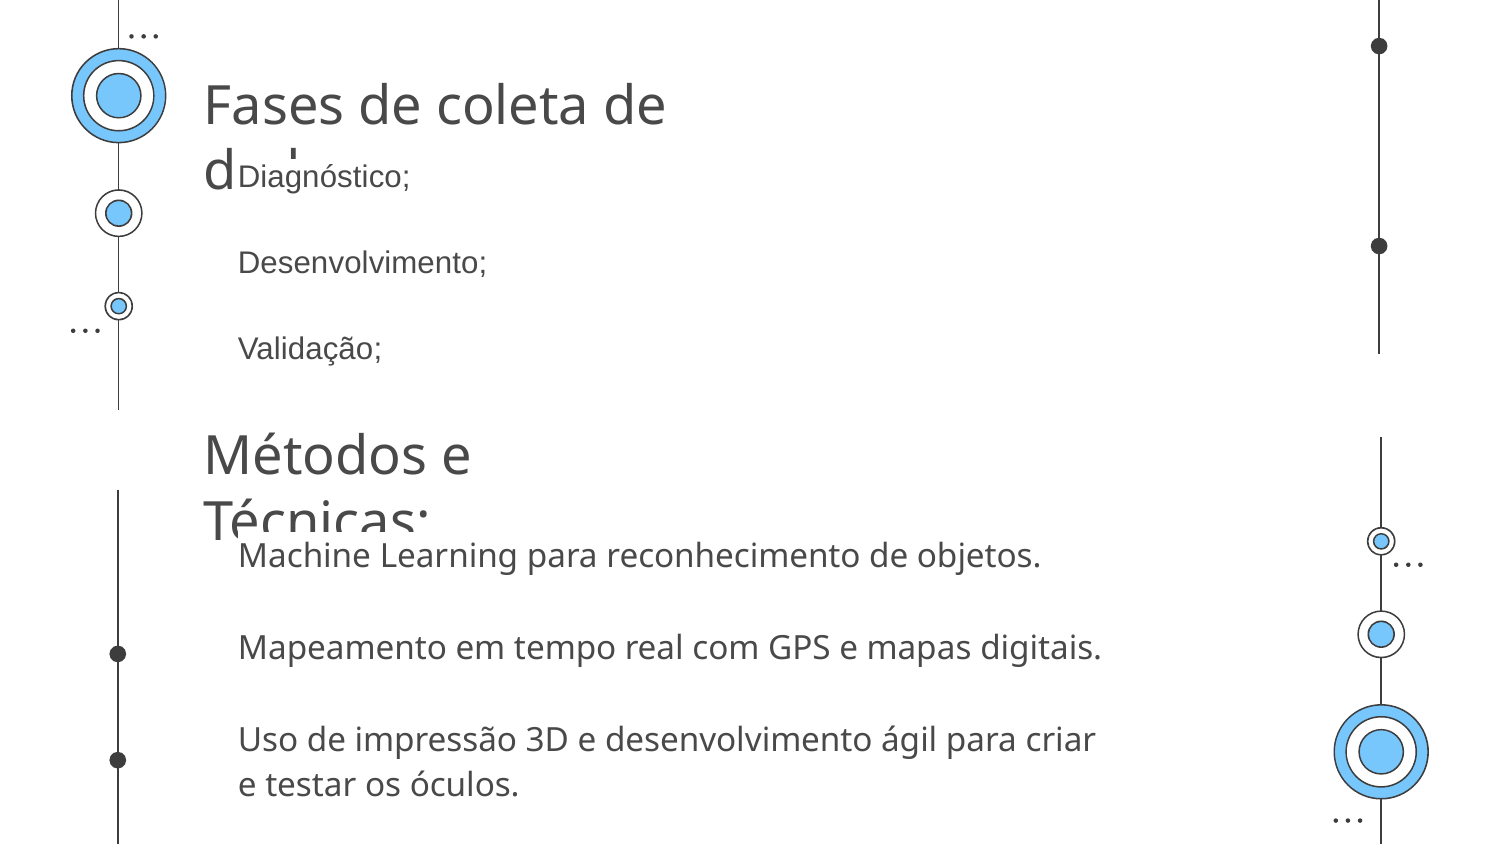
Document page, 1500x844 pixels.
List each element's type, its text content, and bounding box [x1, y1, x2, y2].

text_box Diagnóstico​; ​ Desenvolvimento​; ​ Validação; [222, 135, 544, 395]
title Fases de coleta de dados [188, 55, 734, 147]
text_box Métodos e Técnicas:​ [188, 405, 700, 566]
text_box Machine Learning para reconhecimento de objetos.​ Mapeamento em tempo real com GPS e mapas digitais.​ ​ Uso de impressão 3D e desenvolvimento ágil para criar e testar os óculos.​ [222, 513, 1129, 806]
